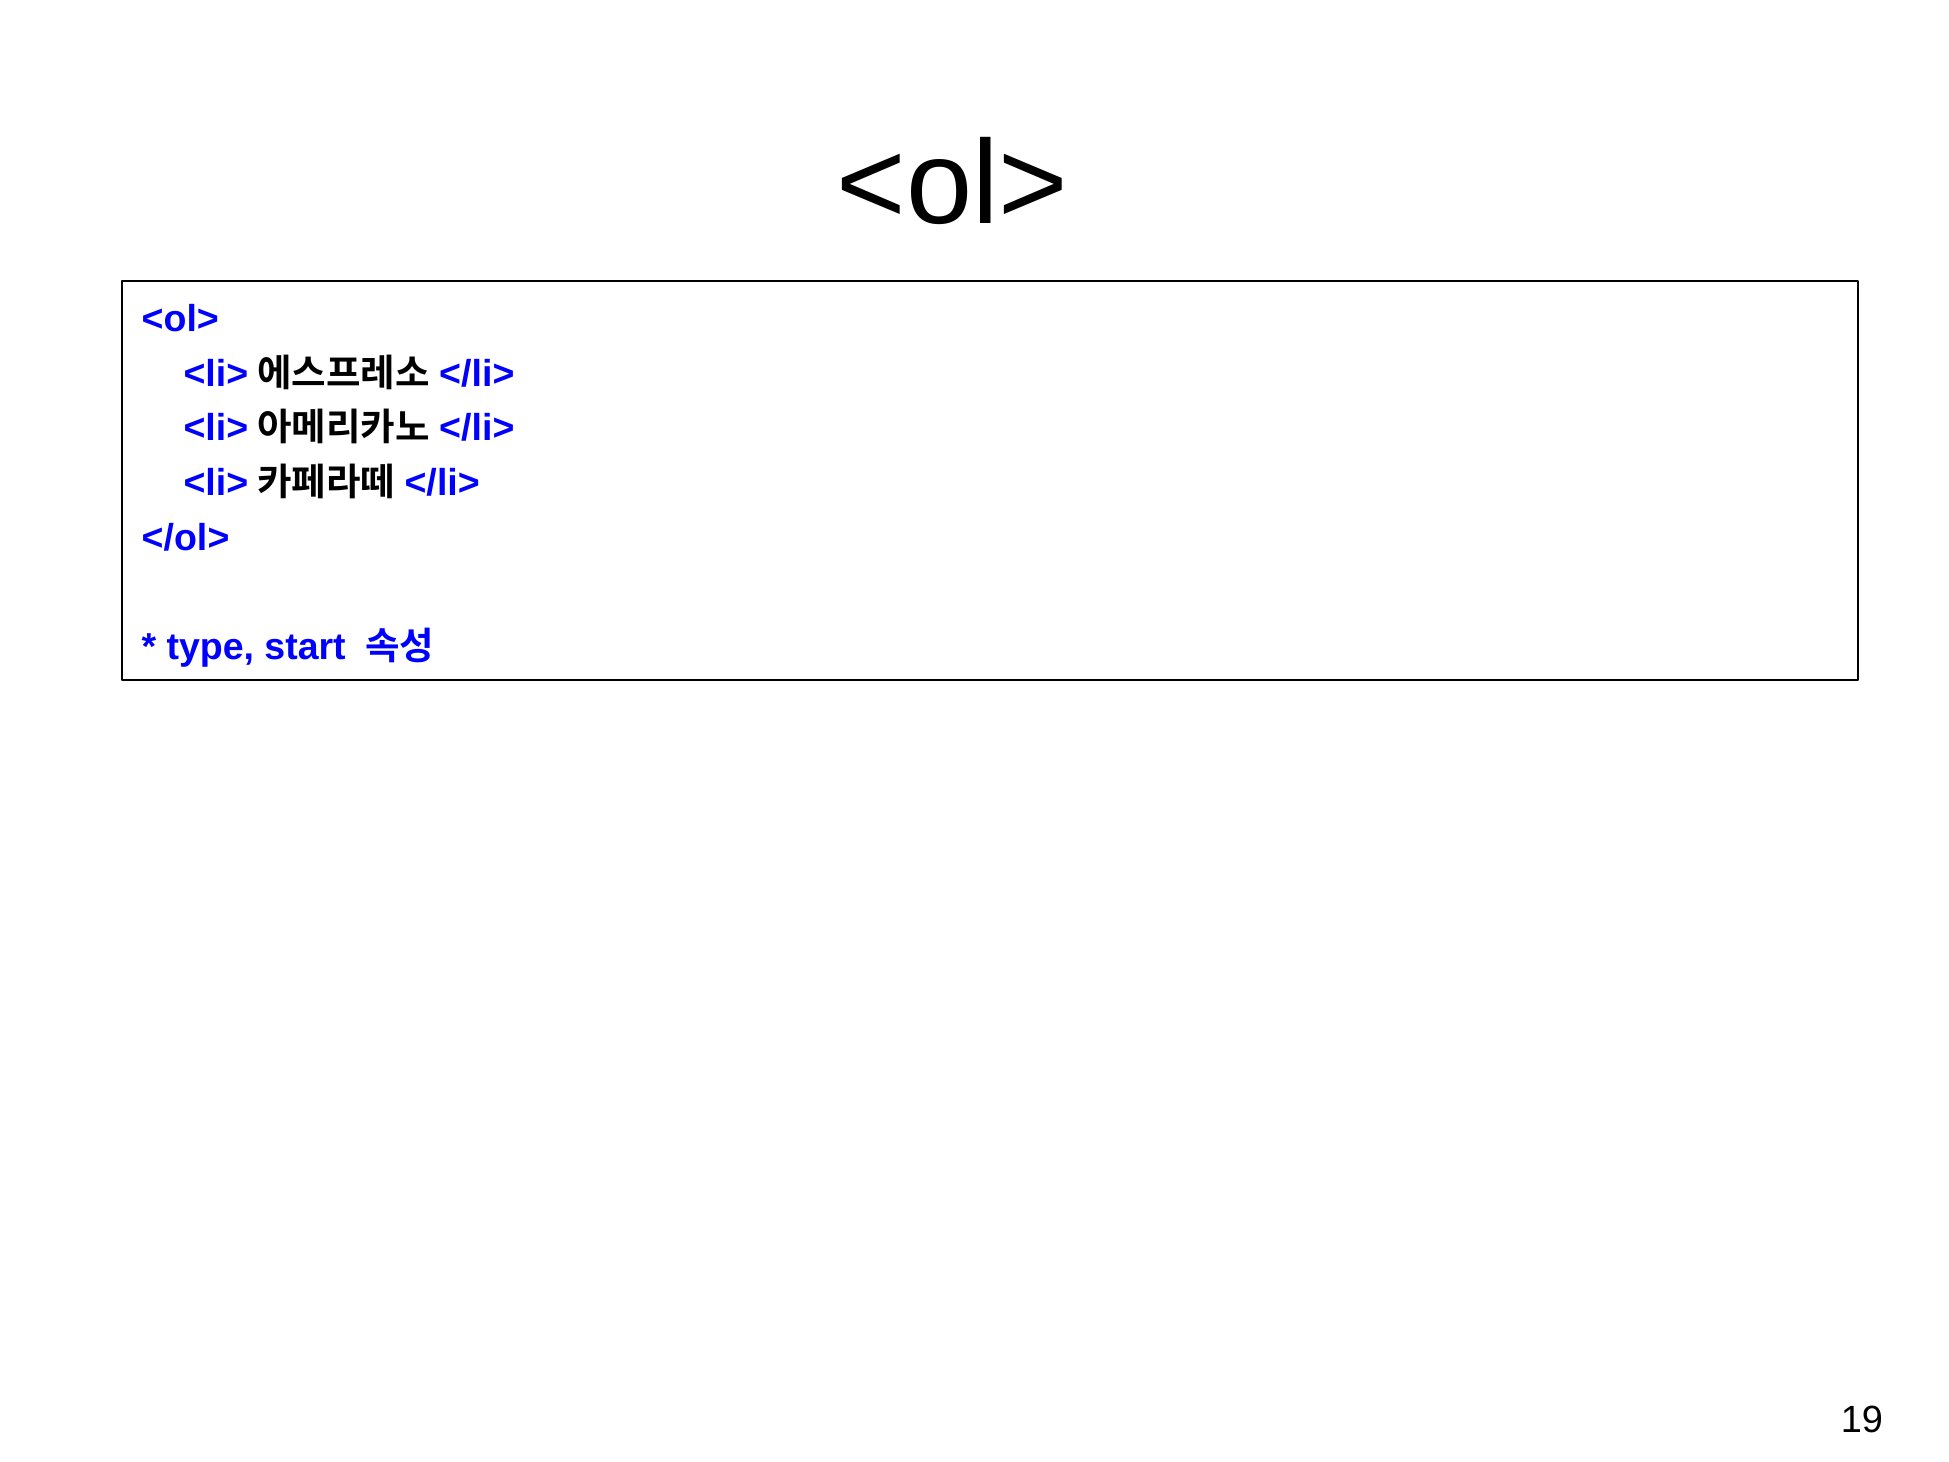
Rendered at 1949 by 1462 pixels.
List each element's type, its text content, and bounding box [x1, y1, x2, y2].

text_box <ol> <li>에스프레소</li> <li>아메리카노</li> <li>카페라떼</li> </ol> * type, start 속성 [122, 281, 1858, 680]
slide_number ‹#› [1496, 1372, 1899, 1462]
title <ol> [156, 92, 1749, 255]
